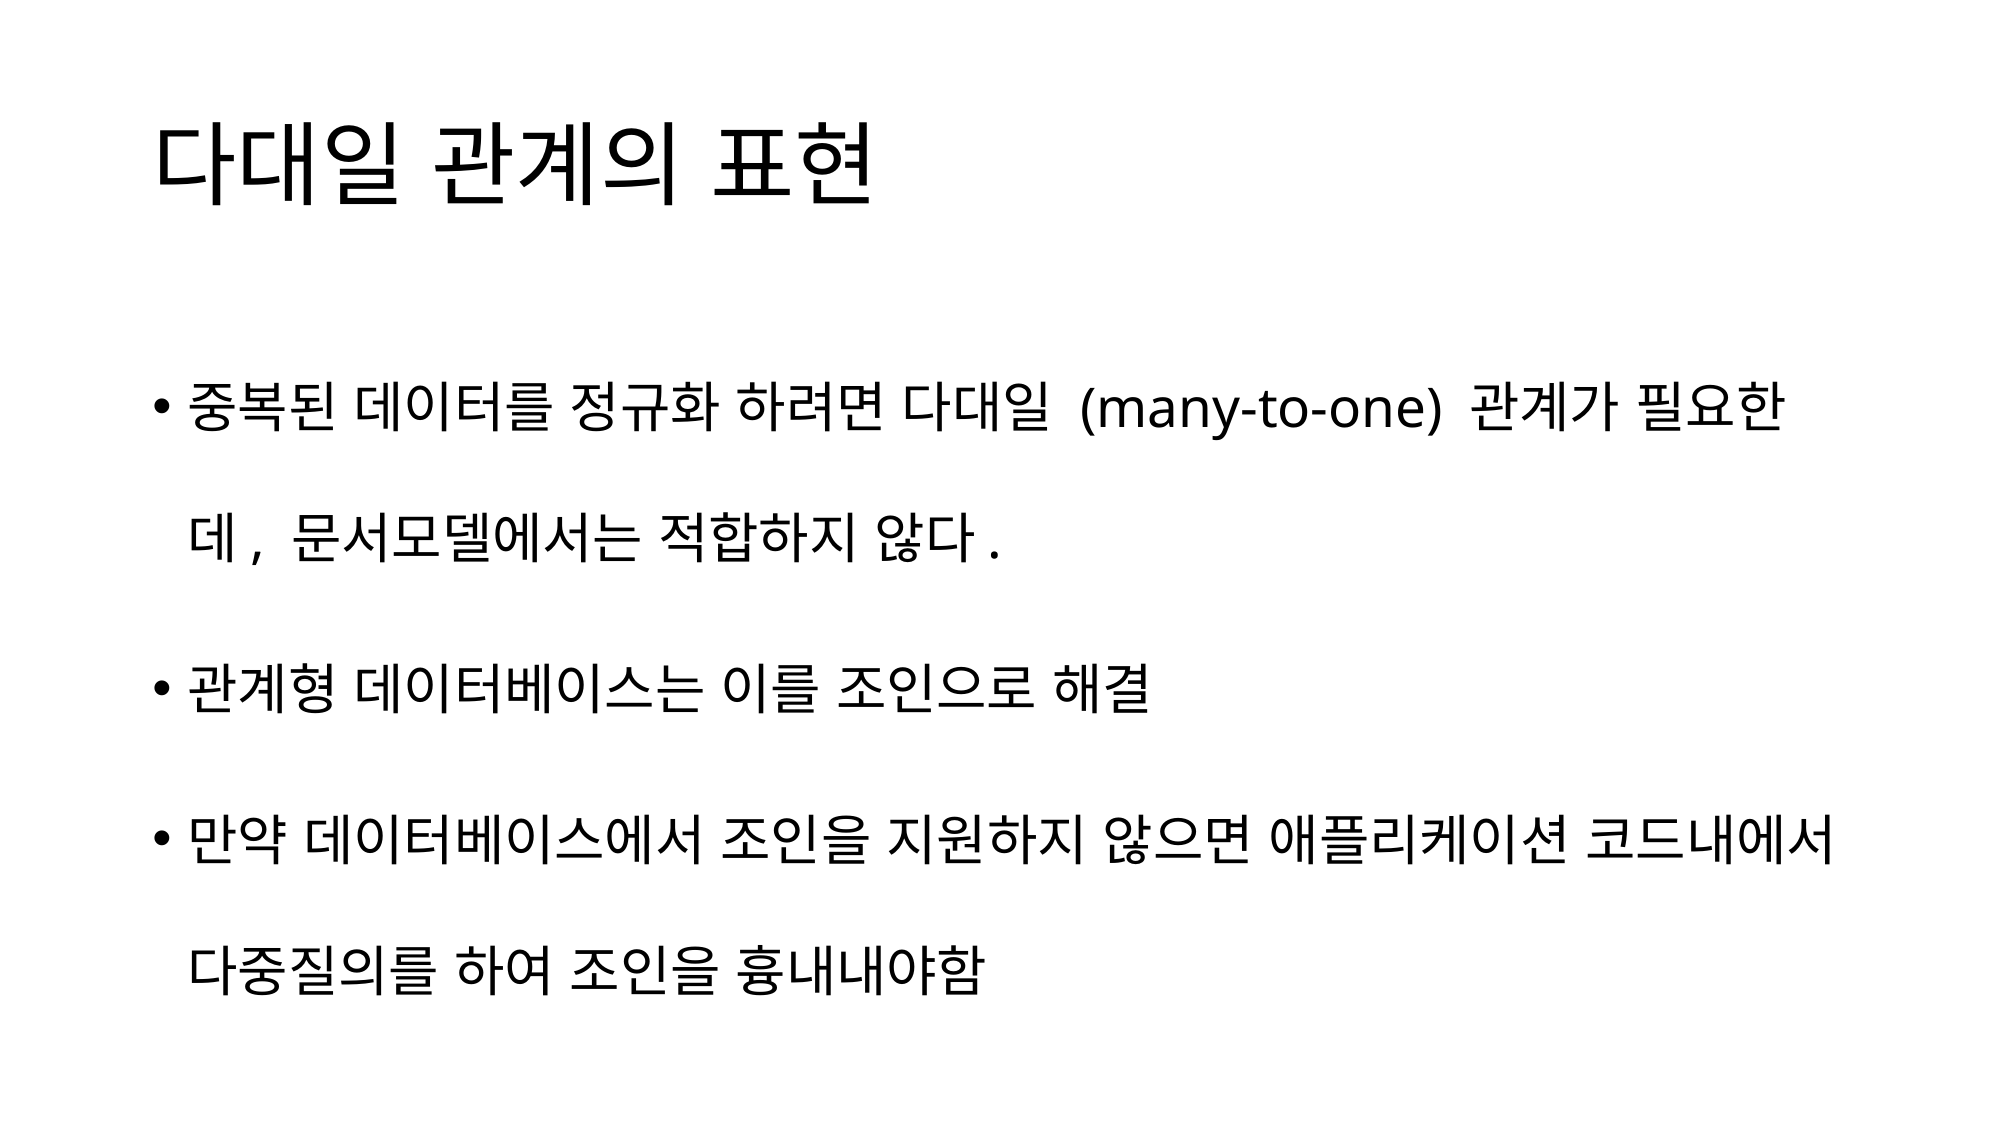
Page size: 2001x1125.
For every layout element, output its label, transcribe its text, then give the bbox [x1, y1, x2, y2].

title 다대일 관계의 표현 [137, 59, 1863, 278]
list 중복된 데이터를 정규화 하려면 다대일 (many-to-one) 관계가 필요한데, 문서모델에서는 적합하지 않다. 관계형 데이터베이스는 이를 조인으로 해결 만약 데이터베이스에서 조인을 지원하지 않으면 애플리케이션 코드내에서 다중질의를 하여 조인을 흉내내야함 [137, 299, 1863, 1014]
